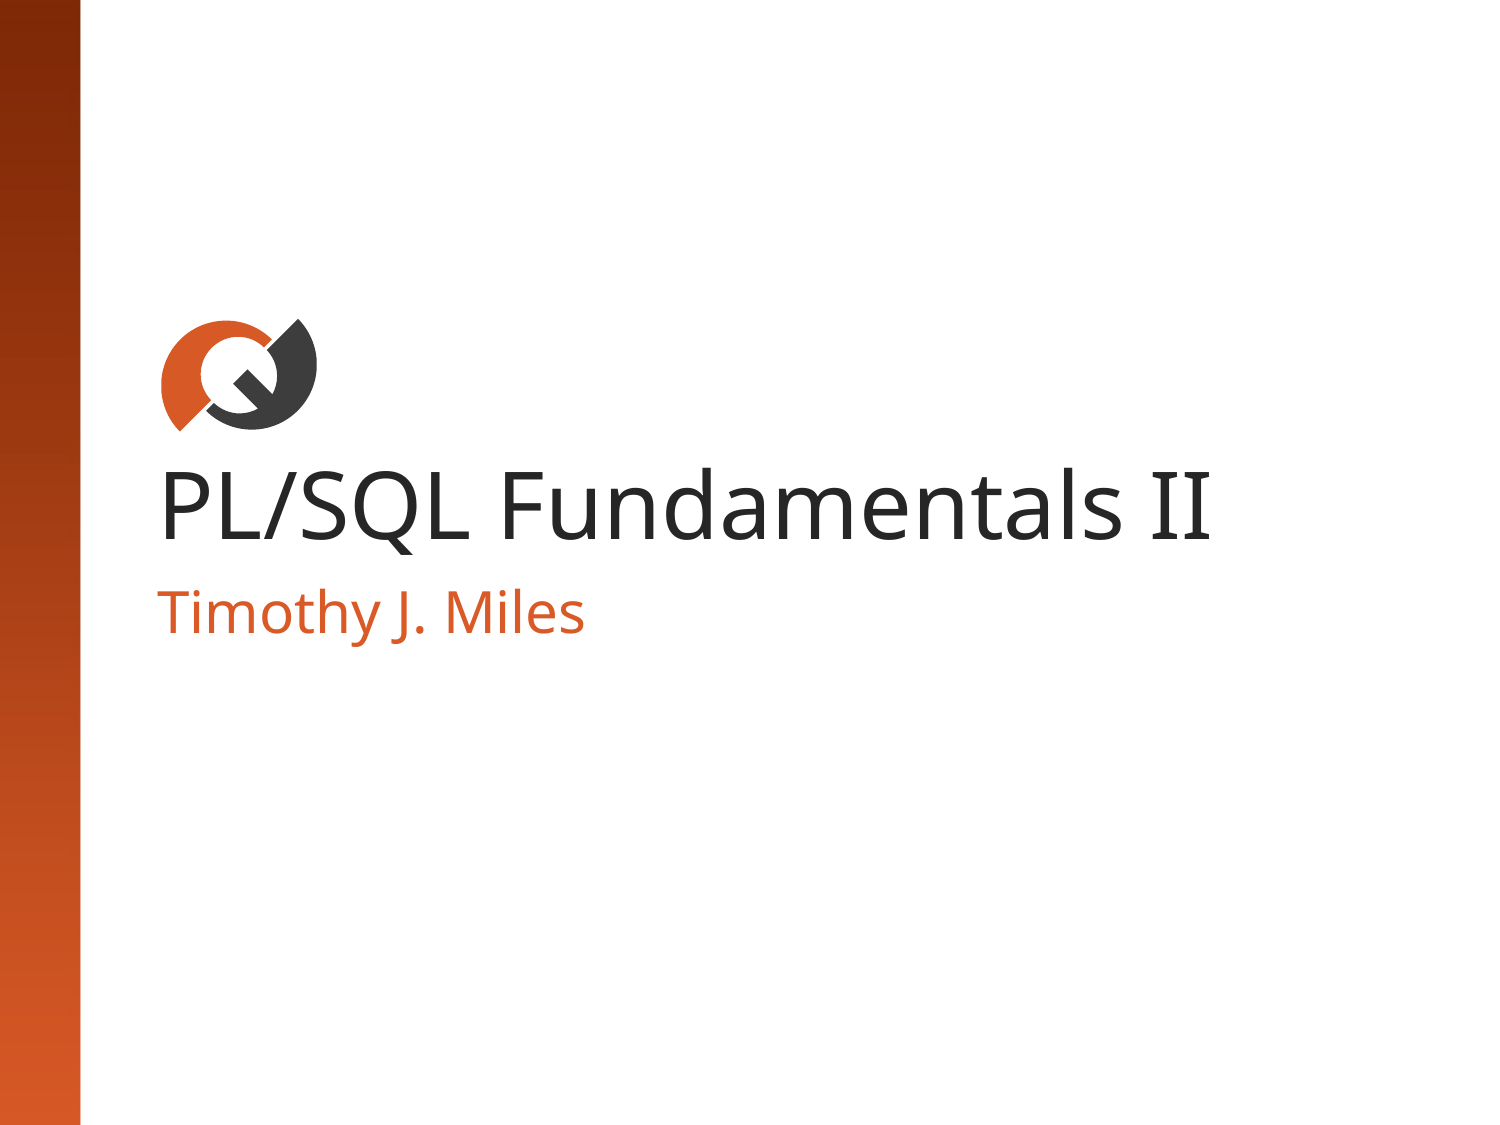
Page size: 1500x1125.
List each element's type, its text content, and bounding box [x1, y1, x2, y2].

subtitle Timothy J. Miles [157, 553, 1283, 826]
title PL/SQL Fundamentals II [157, 176, 1433, 568]
picture [0, 0, 1500, 1125]
